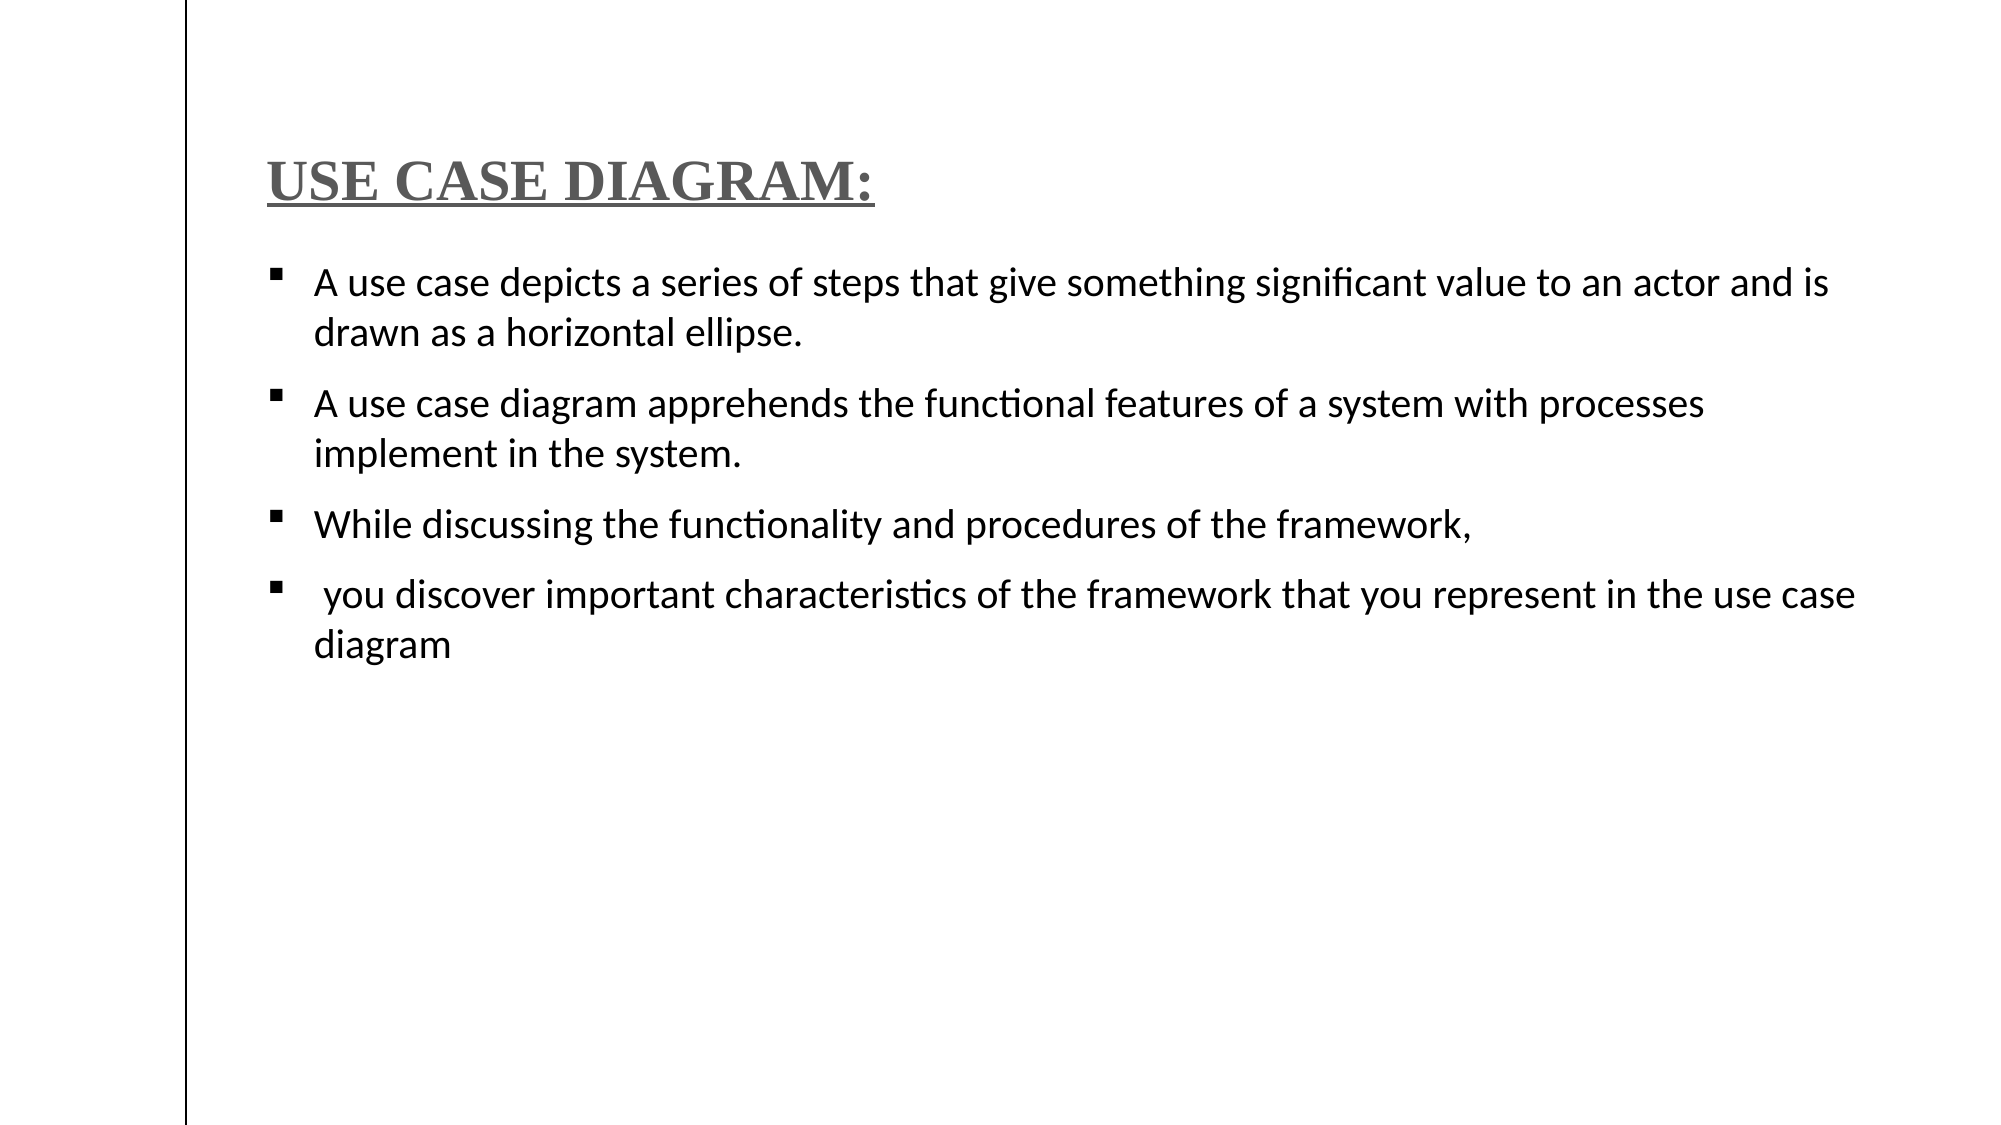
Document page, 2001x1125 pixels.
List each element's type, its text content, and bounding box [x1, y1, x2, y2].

list A use case depicts a series of steps that give something significant value to an actor and is drawn as a horizontal ellipse. A use case diagram apprehends the functional features of a system with processes implement in the system. While discussing the functionality and procedures of the framework, you discover important characteristics of the framework that you represent in the use case diagram [266, 247, 1896, 841]
title Use case diagram: [266, 55, 1930, 221]
